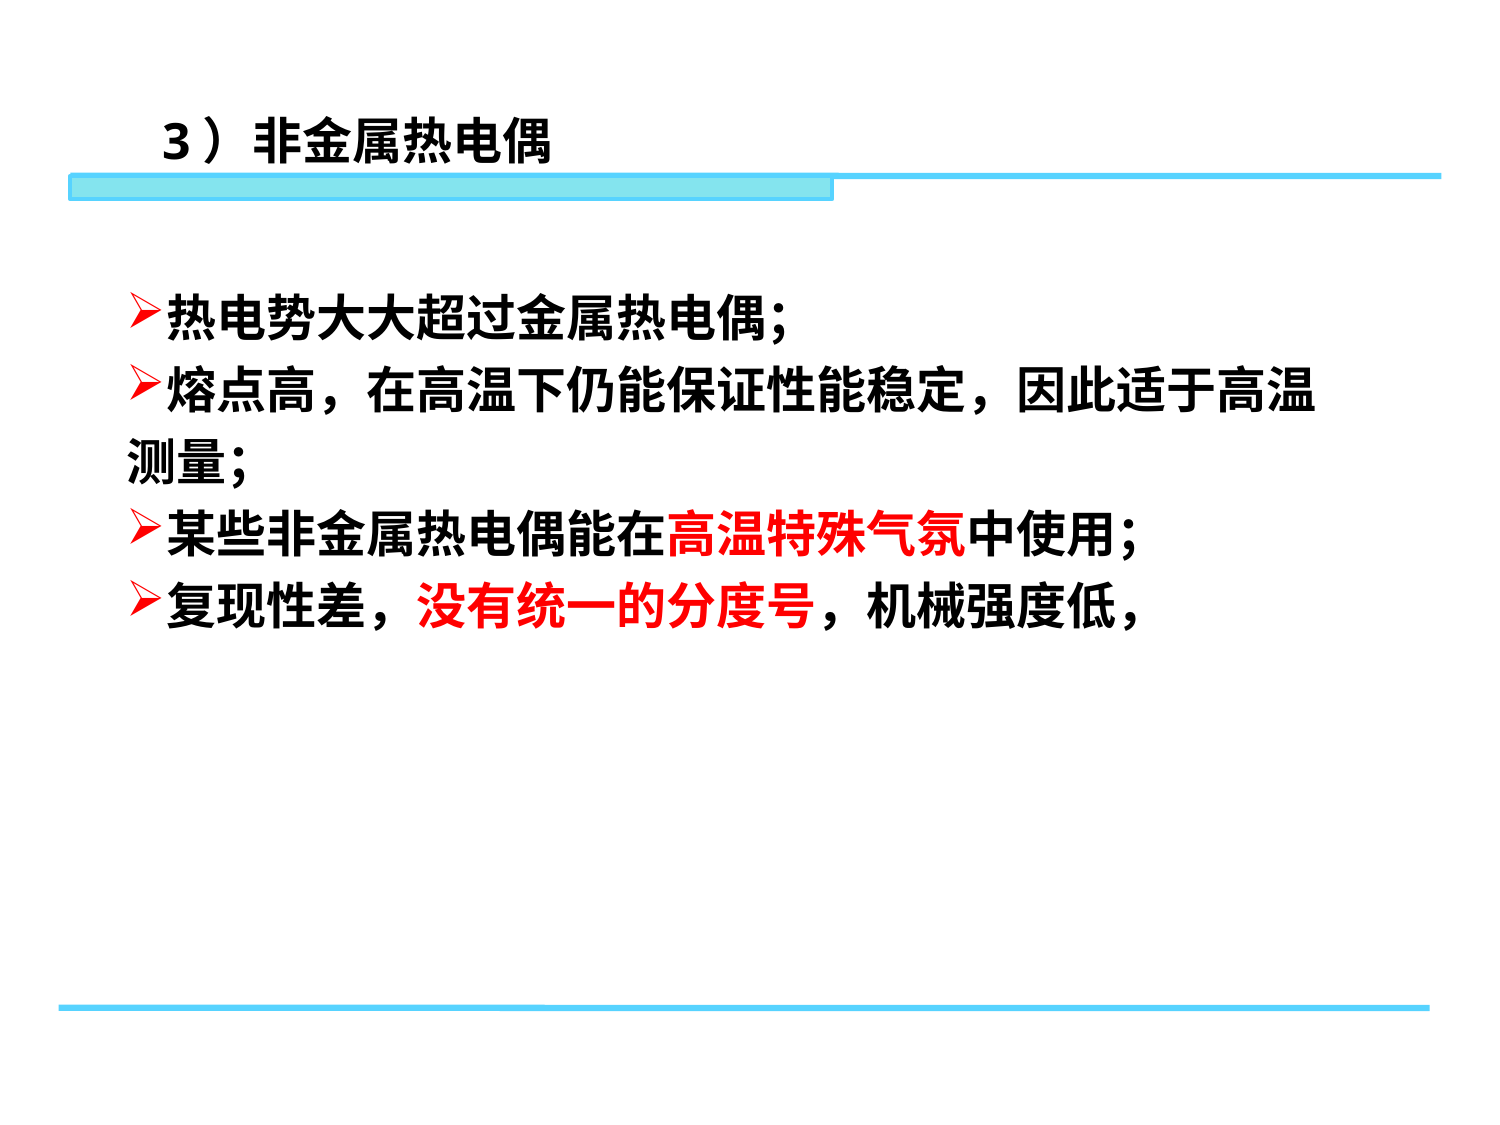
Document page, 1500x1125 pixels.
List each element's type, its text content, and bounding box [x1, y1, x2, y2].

text_box 3）非金属热电偶 [147, 102, 621, 177]
text_box 热电势大大超过金属热电偶； 熔点高，在高温下仍能保证性能稳定，因此适于高温测量； 某些非金属热电偶能在高温特殊气氛中使用； 复现性差，没有统一的分度号，机械强度低， [112, 267, 1341, 642]
